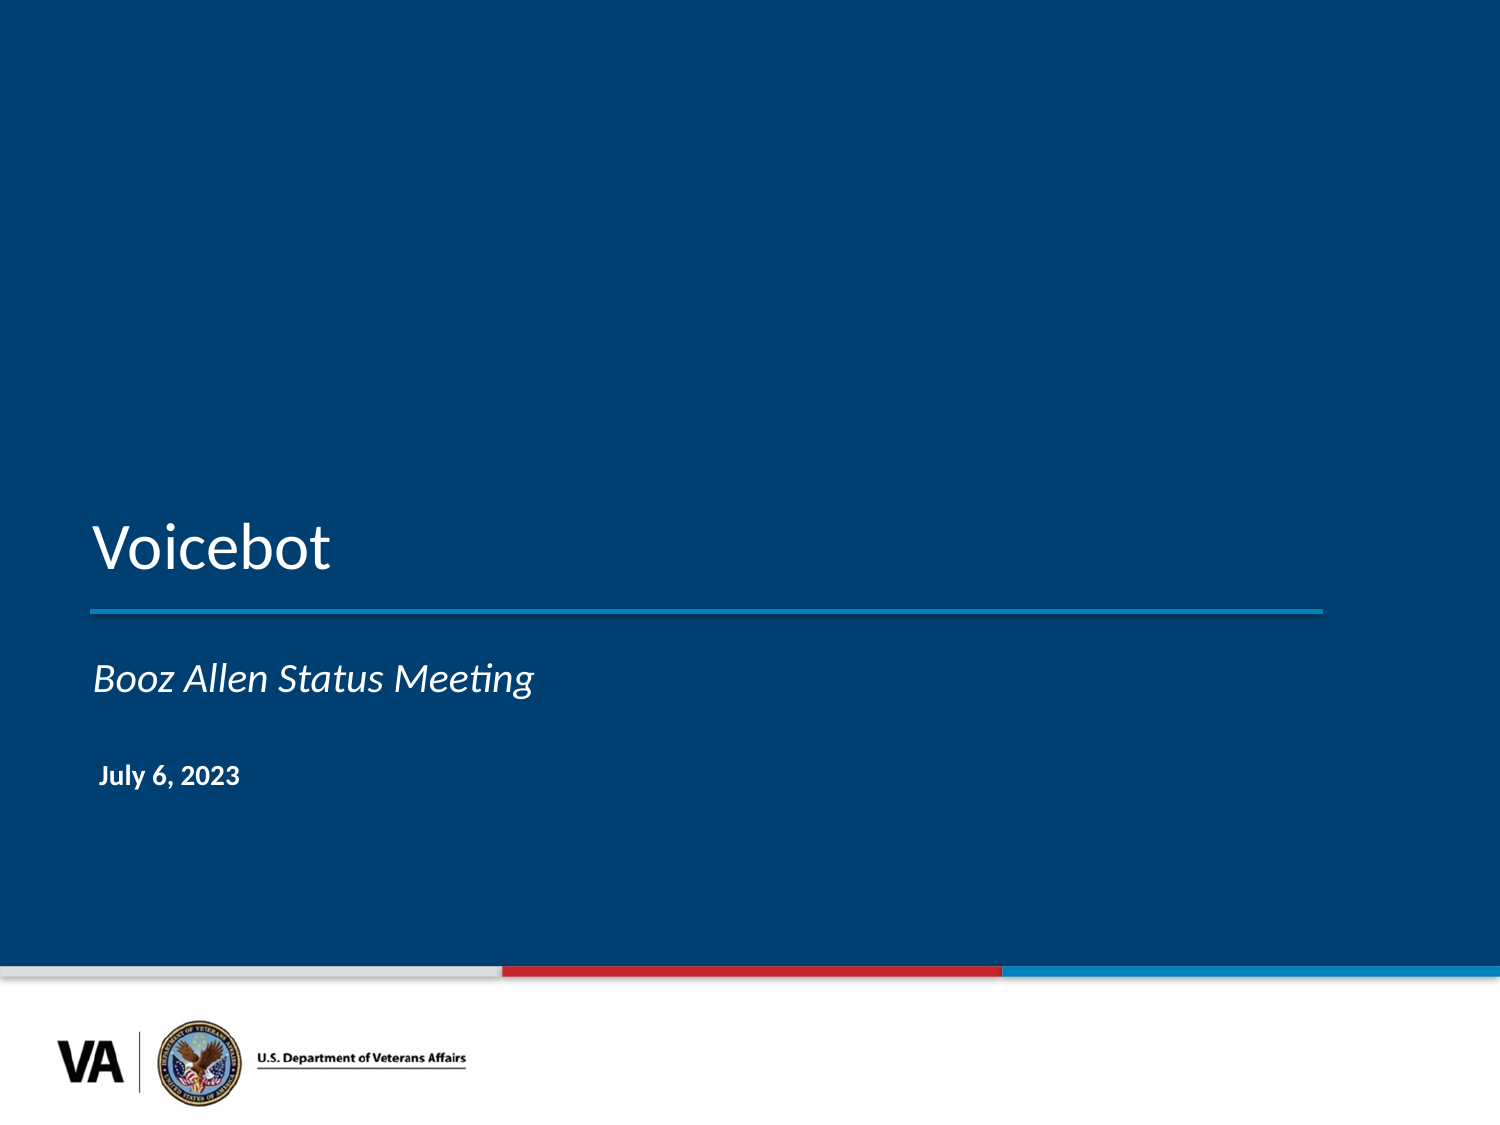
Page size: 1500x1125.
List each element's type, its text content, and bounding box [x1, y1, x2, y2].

list Voicebot [92, 423, 1126, 591]
picture [49, 1014, 477, 1110]
text_box July 6, 2023 [99, 748, 1132, 832]
list Booz Allen Status Meeting [92, 642, 1126, 727]
